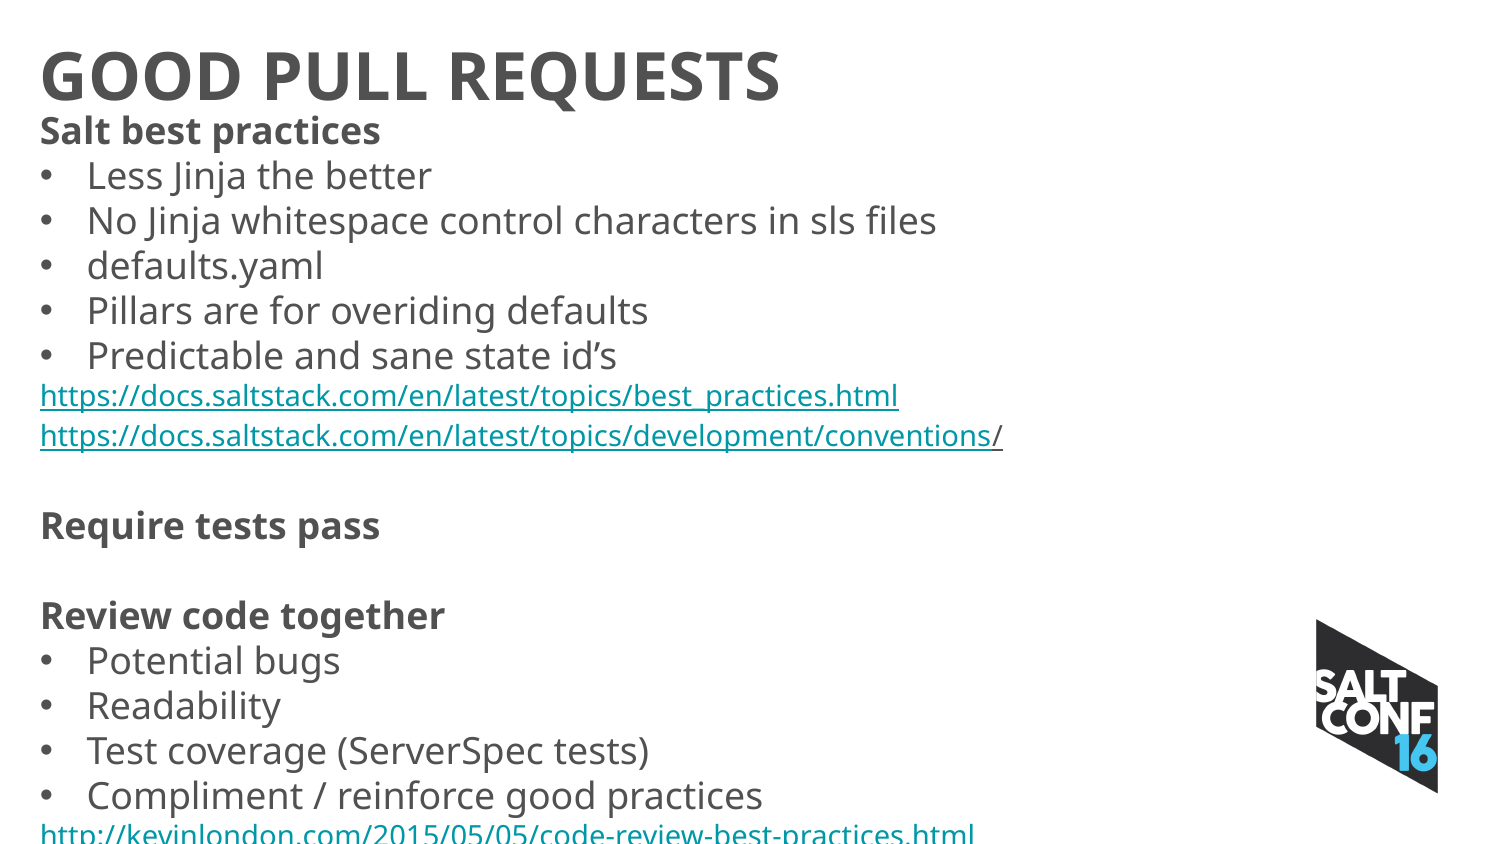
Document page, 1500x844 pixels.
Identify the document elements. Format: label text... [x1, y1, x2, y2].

picture [1316, 618, 1438, 794]
title GOOD PULL REQUESTS [25, 19, 936, 99]
text_box Salt best practices Less Jinja the better No Jinja whitespace control characters in sls files defaults.yaml Pillars are for overiding defaults Predictable and sane state id’s https://docs.saltstack.com/en/latest/topics/best_practices.html https://docs.saltstack.com/en/latest/topics/development/conventions/ Require tests pass Review code together Potential bugs Readability Test coverage (ServerSpec tests) Compliment / reinforce good practices http://kevinlondon.com/2015/05/05/code-review-best-practices.html [24, 99, 1282, 844]
